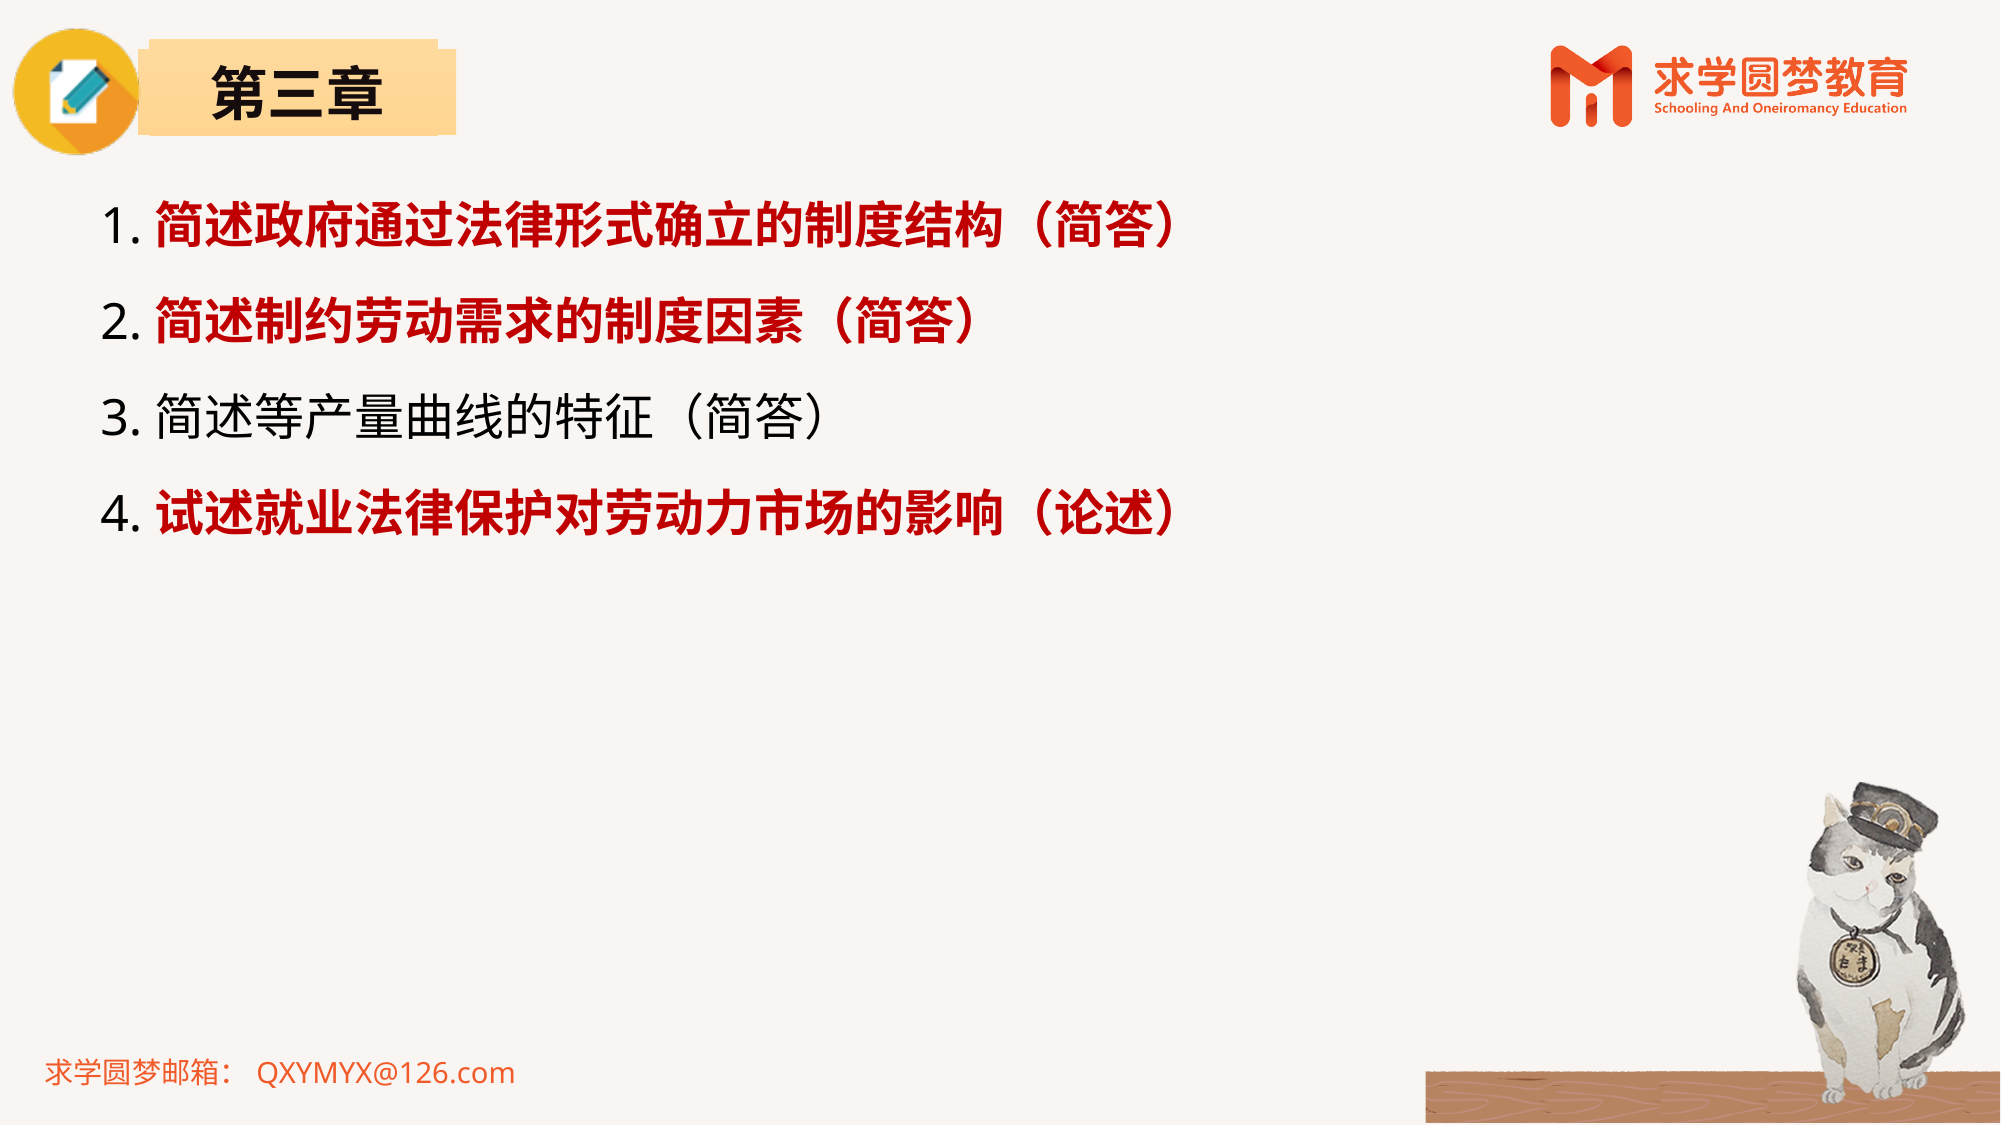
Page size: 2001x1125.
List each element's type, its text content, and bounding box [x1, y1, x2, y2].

picture [1425, 490, 2001, 1123]
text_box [150, 39, 457, 136]
picture [0, 12, 150, 163]
text_box 1.简述政府通过法律形式确立的制度结构（简答） 2.简述制约劳动需求的制度因素（简答） 3.简述等产量曲线的特征（简答） 4.试述就业法律保护对劳动力市场的影响（论述） [85, 150, 1422, 549]
picture [1540, 38, 1925, 132]
